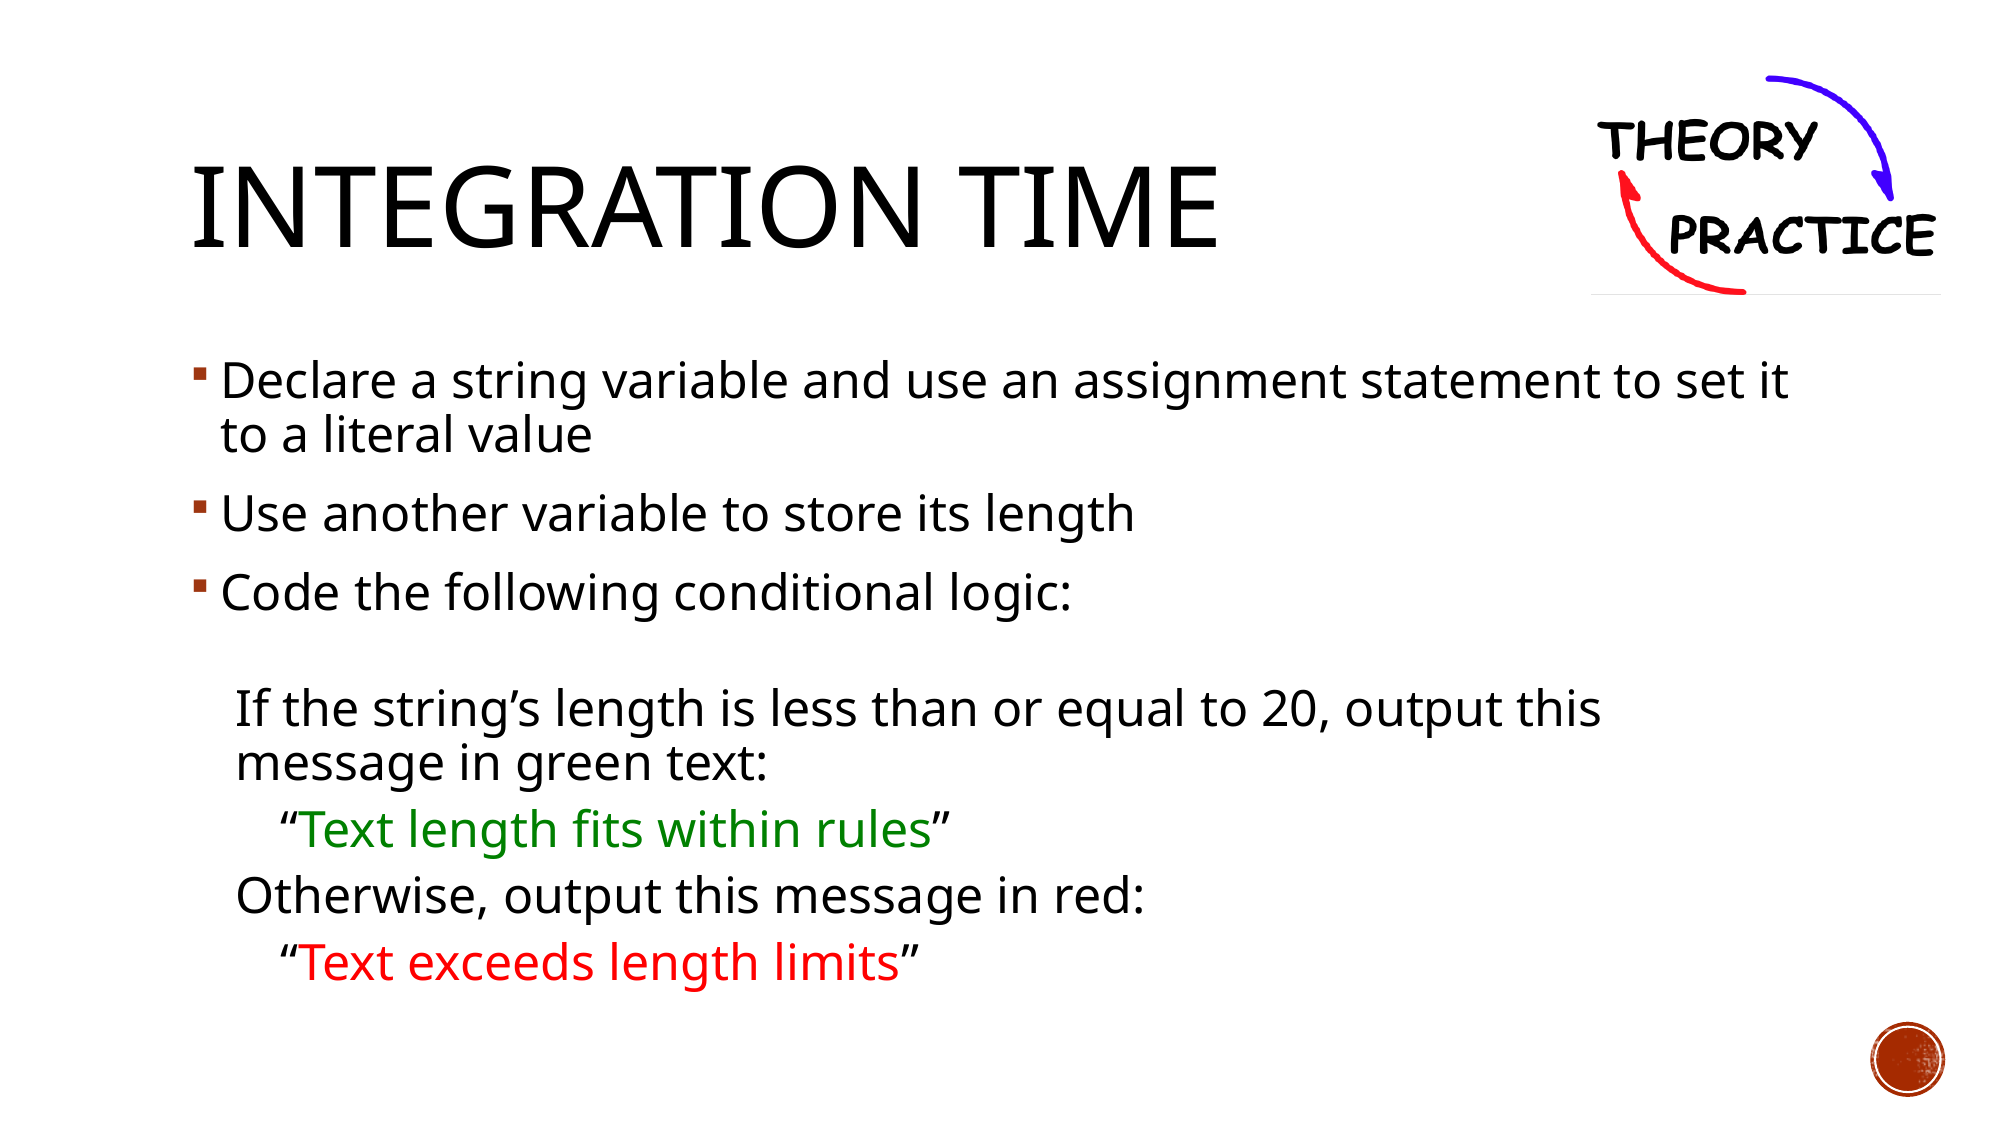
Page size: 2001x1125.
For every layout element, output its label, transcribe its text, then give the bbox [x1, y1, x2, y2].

picture [1591, 74, 1941, 295]
list Declare a string variable and use an assignment statement to set it to a literal value Use another variable to store its length Code the following conditional logic: If the string’s length is less than or equal to 20, output this message in green text: “Text length fits within rules” Otherwise, output this message in red: “Text exceeds length limits” [175, 348, 1826, 1013]
title Integration time [175, 79, 1826, 344]
